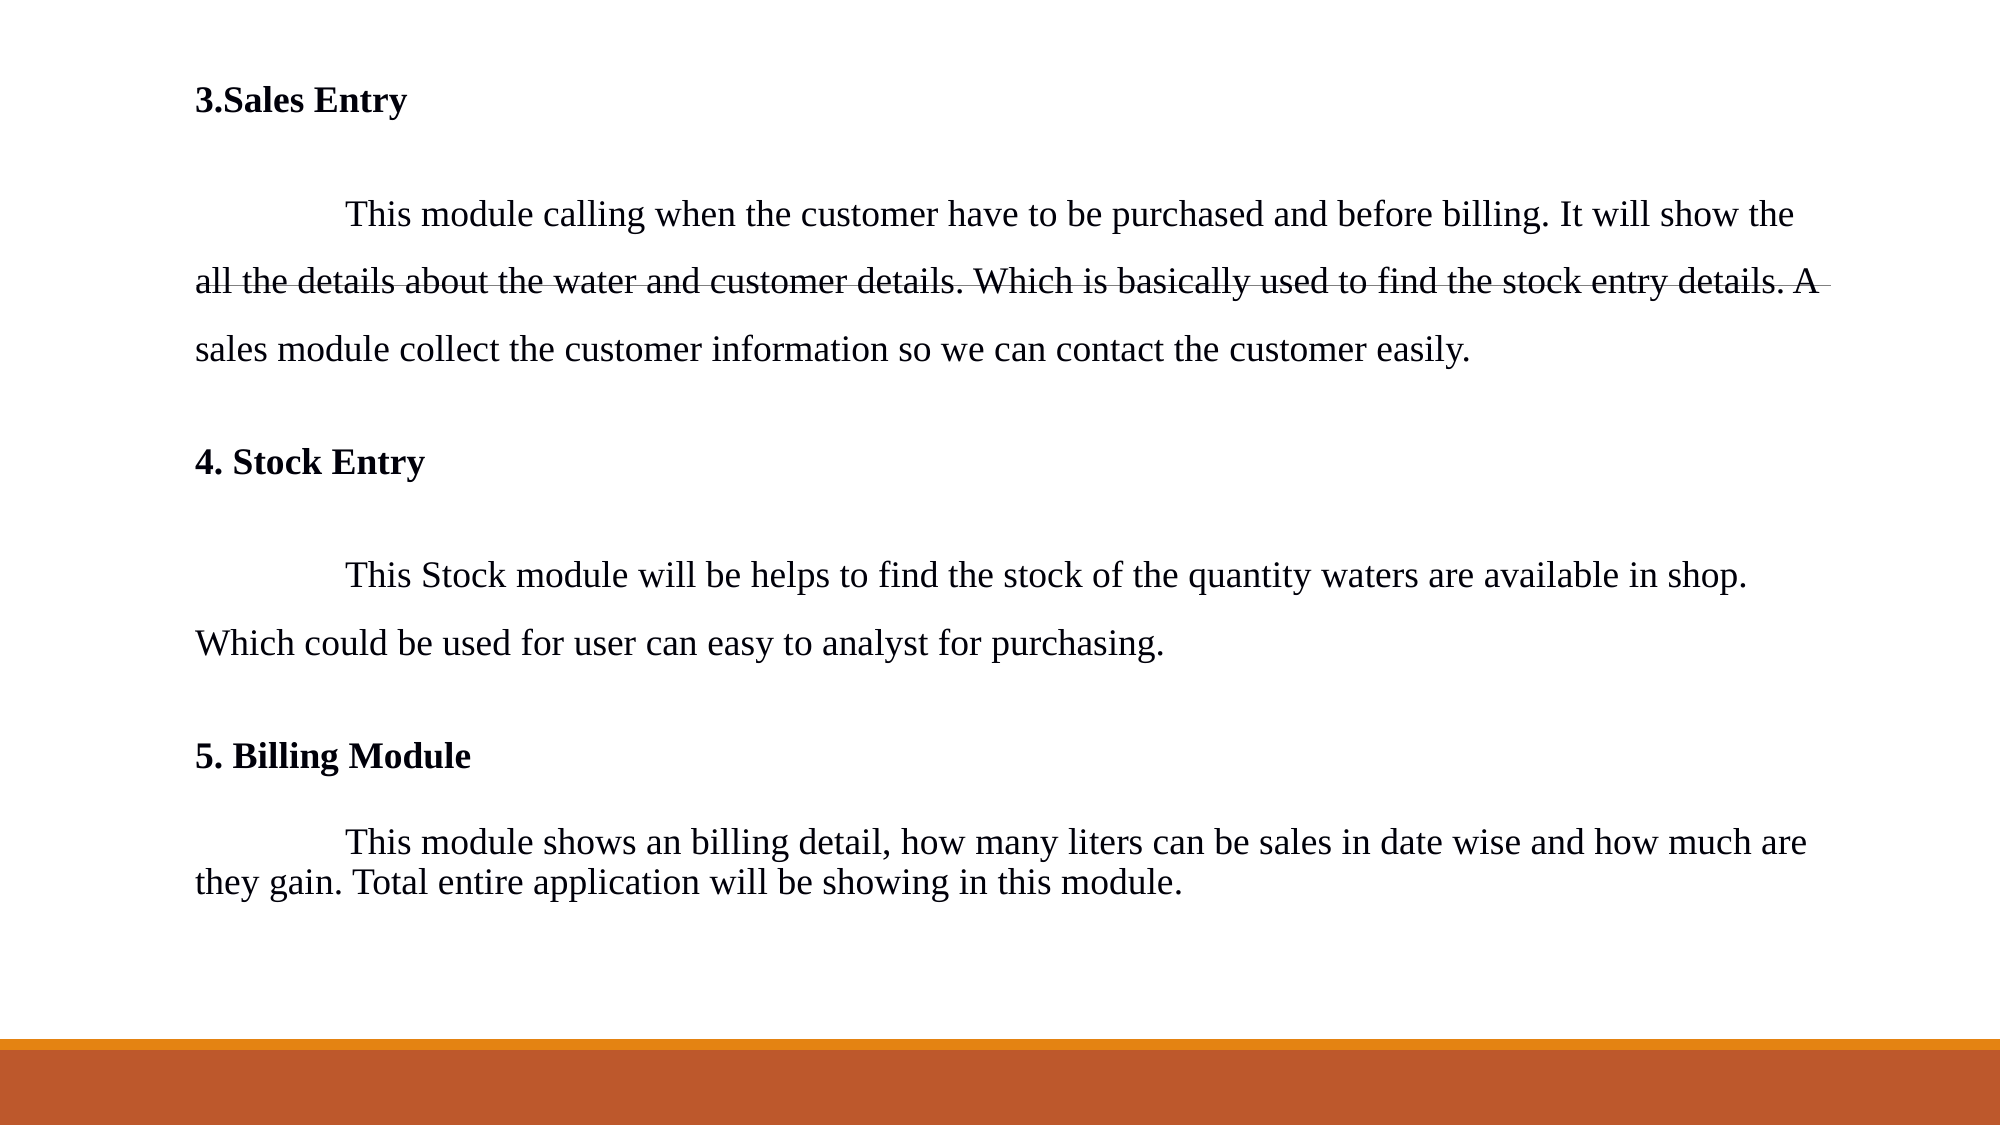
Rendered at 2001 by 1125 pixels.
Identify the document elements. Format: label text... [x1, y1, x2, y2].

list 3.Sales Entry This module calling when the customer have to be purchased and before billing. It will show the all the details about the water and customer details. Which is basically used to find the stock entry details. A sales module collect the customer information so we can contact the customer easily. 4. Stock Entry This Stock module will be helps to find the stock of the quantity waters are available in shop. Which could be used for user can easy to analyst for purchasing. 5. Billing Module This module shows an billing detail, how many liters can be sales in date wise and how much are they gain. Total entire application will be showing in this module. [180, 45, 1830, 963]
